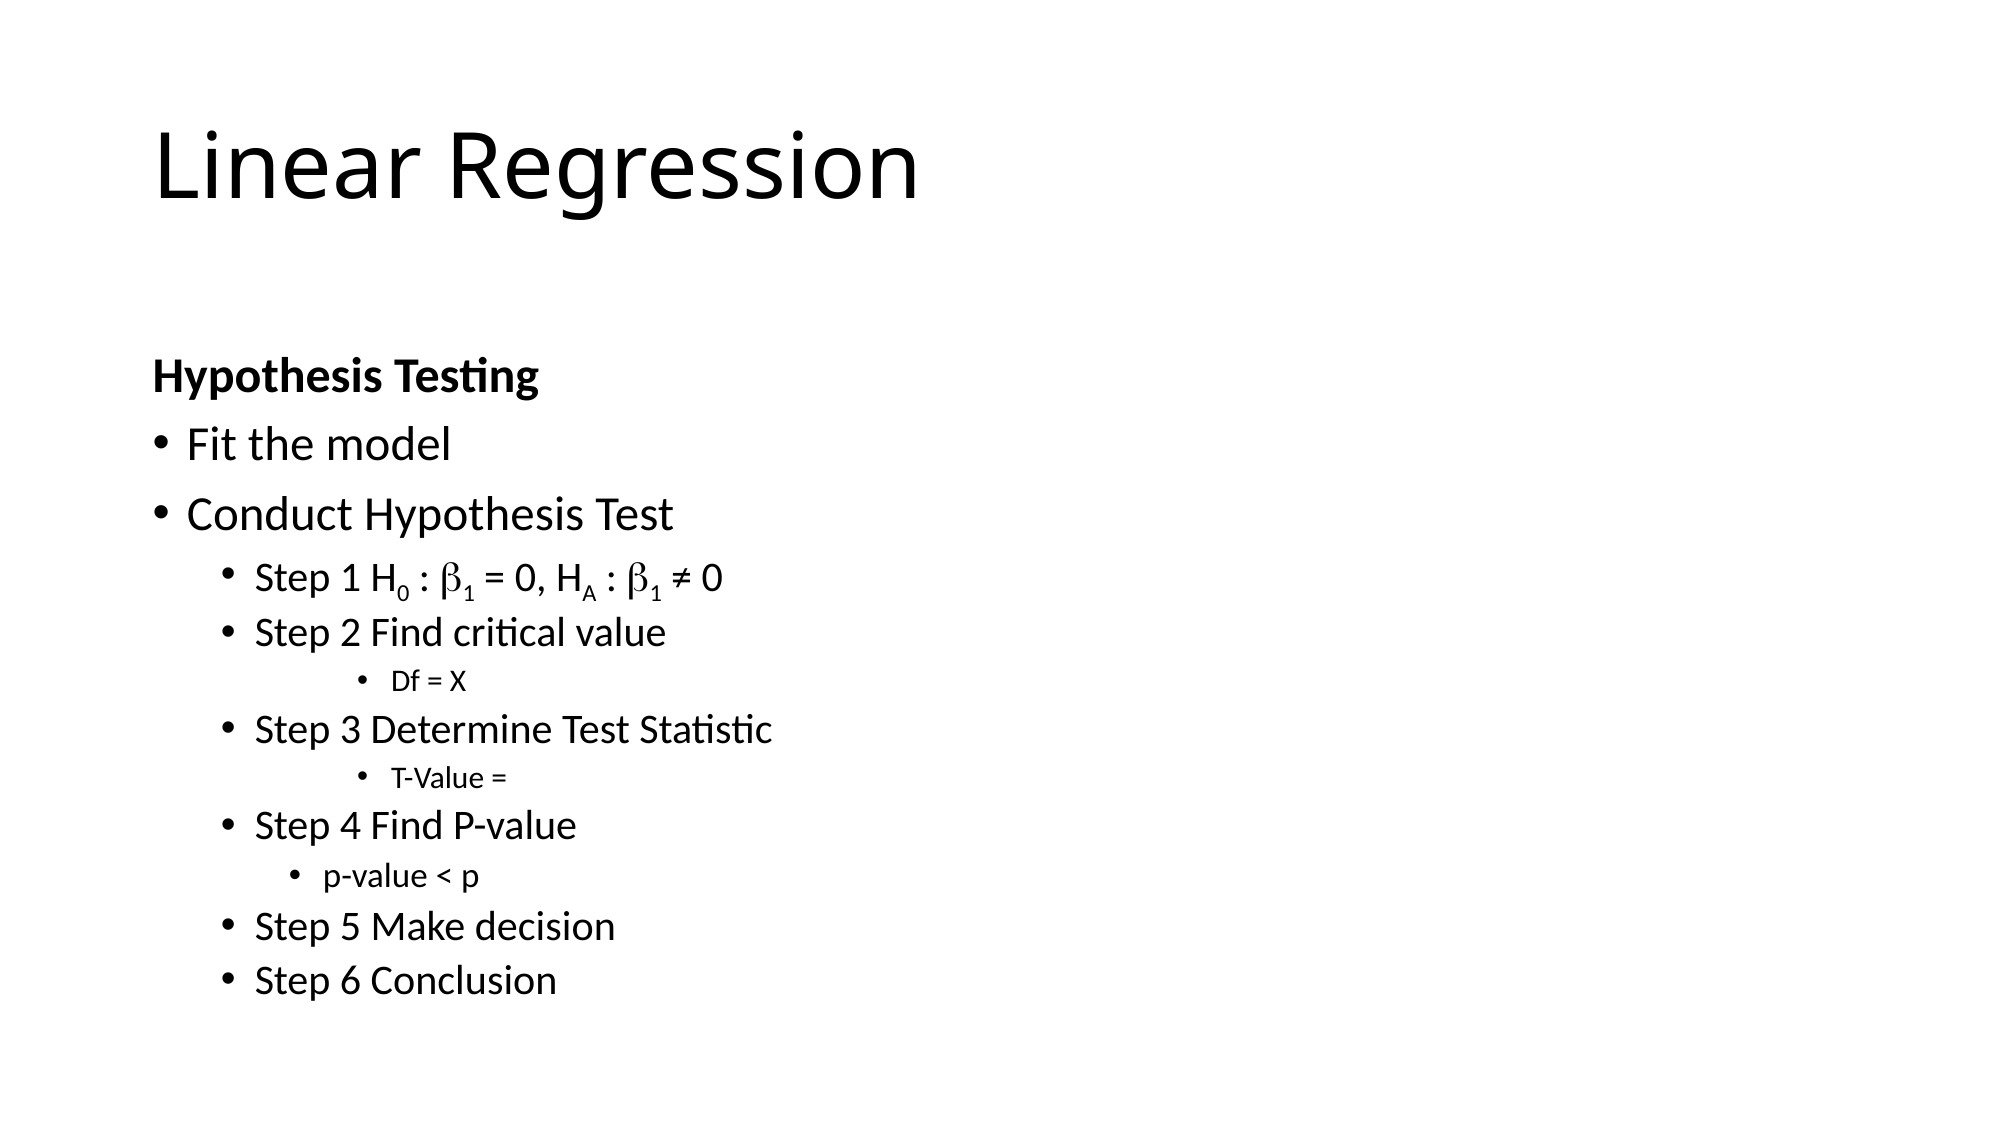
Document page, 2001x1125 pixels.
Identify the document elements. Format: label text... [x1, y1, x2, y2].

title Linear Regression [137, 59, 1863, 278]
list Fit the model Conduct Hypothesis Test Step 1 H0 : 1 = 0, HA : 1 ≠ 0 Step 2 Find critical value Df = X Step 3 Determine Test Statistic T-Value = Step 4 Find P-value p-value < p Step 5 Make decision Step 6 Conclusion [137, 410, 984, 1016]
list Hypothesis Testing [137, 275, 984, 410]
